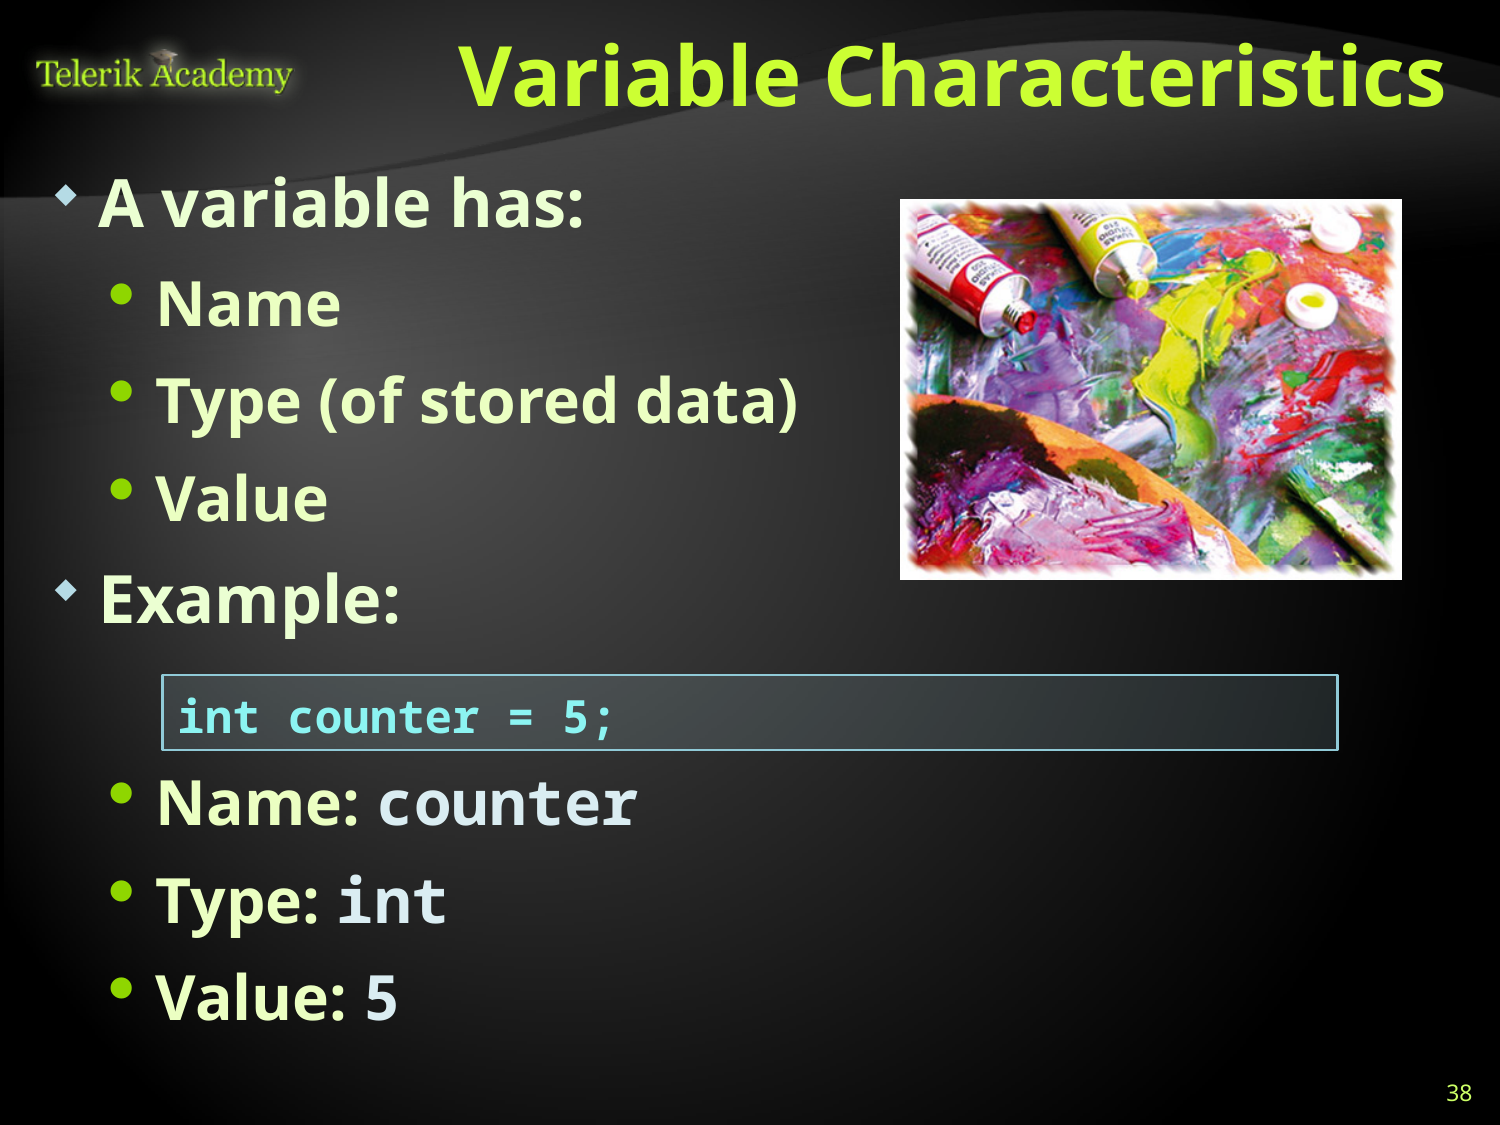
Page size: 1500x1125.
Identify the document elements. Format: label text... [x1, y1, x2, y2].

slide_number 38 [1412, 1074, 1488, 1113]
picture [0, 0, 1500, 1125]
list A variable has: Name Type (of stored data) Value Example: Name: counter Type: int Value: 5 [37, 149, 1463, 1100]
title Variable Characteristics [300, 12, 1463, 149]
text_box int counter = 5; [162, 674, 1338, 751]
